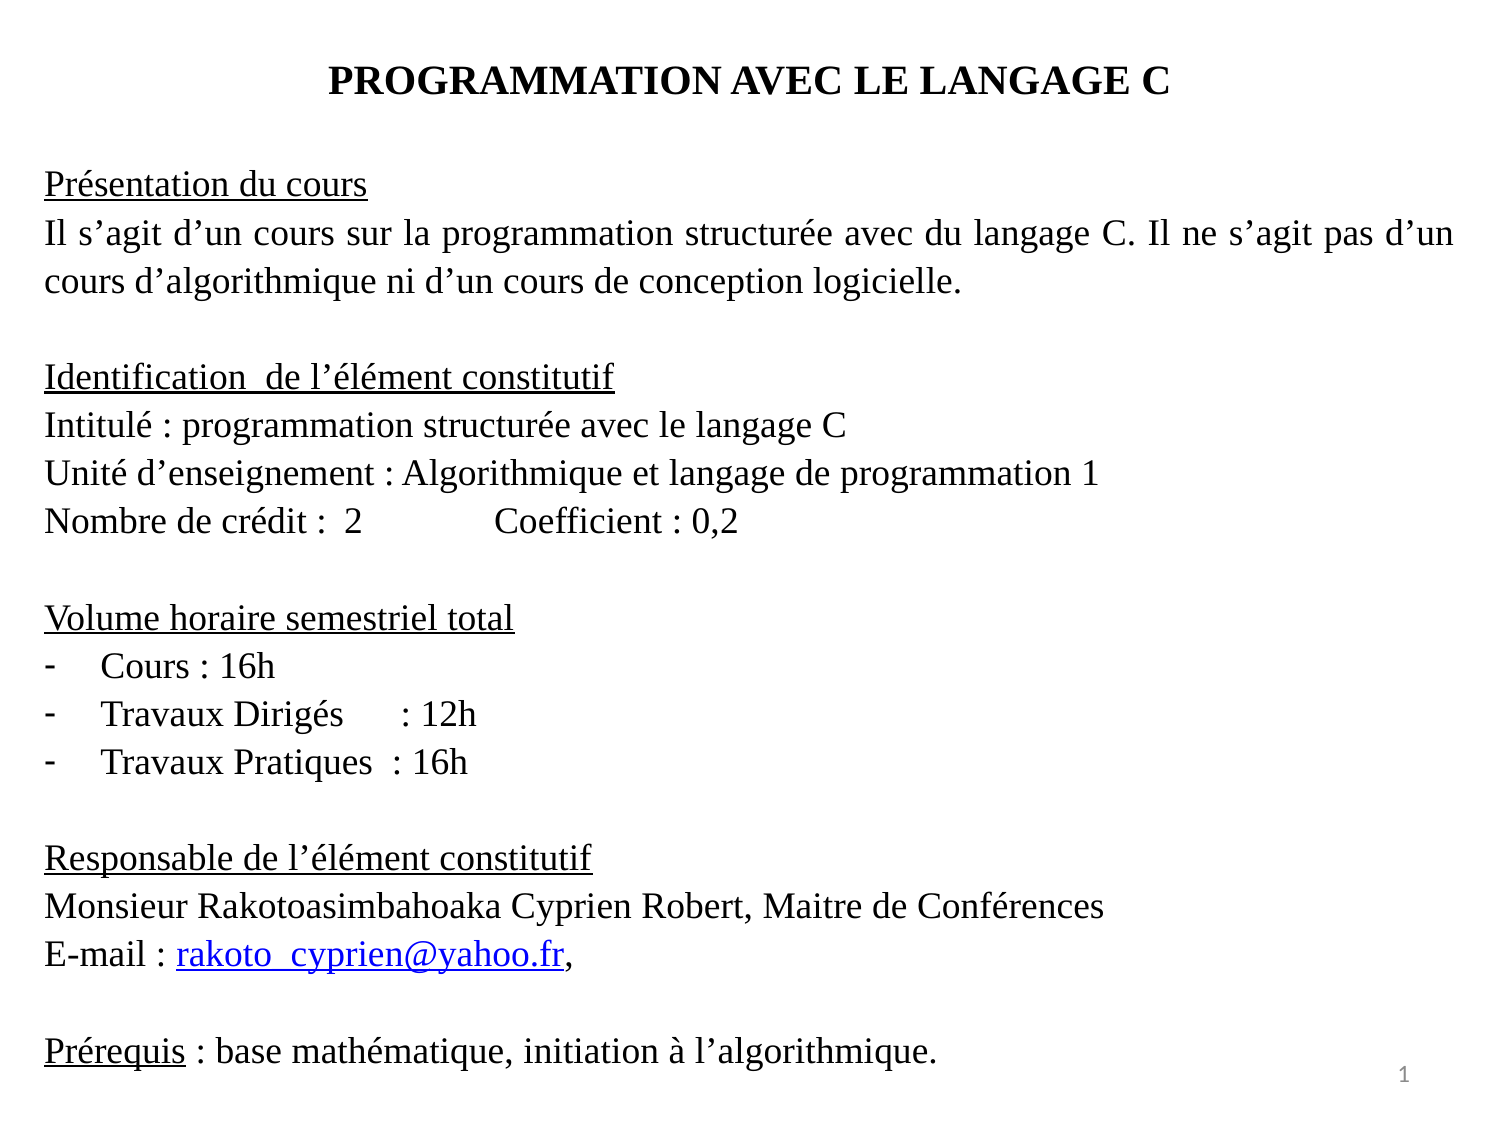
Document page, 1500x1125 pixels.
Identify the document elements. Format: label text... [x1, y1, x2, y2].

slide_number 1 [1074, 1078, 1425, 1103]
text_box PROGRAMMATION AVEC LE LANGAGE C Présentation du cours Il s’agit d’un cours sur la programmation structurée avec du langage C. Il ne s’agit pas d’un cours d’algorithmique ni d’un cours de conception logicielle. Identification de l’élément constitutif Intitulé : programmation structurée avec le langage C Unité d’enseignement : Algorithmique et langage de programmation 1 Nombre de crédit : 2 Coefficient : 0,2 Volume horaire semestriel total Cours : 16h Travaux Dirigés : 12h Travaux Pratiques : 16h Responsable de l’élément constitutif Monsieur Rakotoasimbahoaka Cyprien Robert, Maitre de Conférences E-mail : rakoto_cyprien@yahoo.fr, Prérequis : base mathématique, initiation à l’algorithmique. [29, 41, 1471, 1078]
